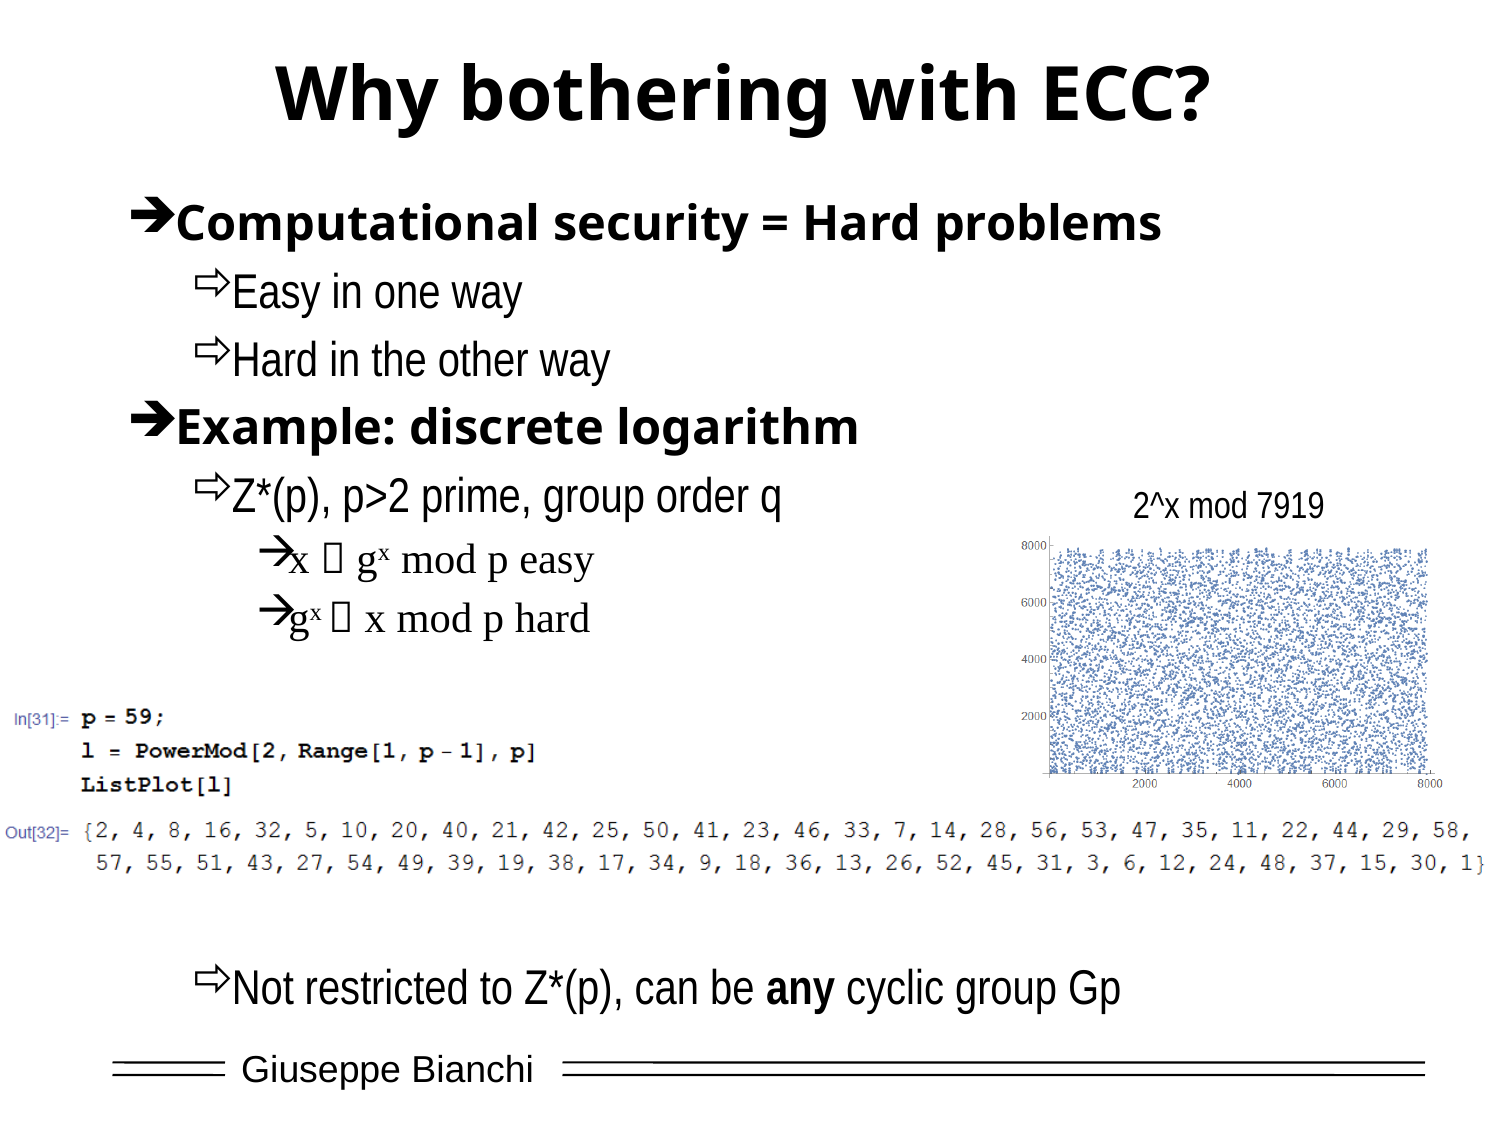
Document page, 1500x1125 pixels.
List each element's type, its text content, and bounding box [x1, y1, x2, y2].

picture [5, 535, 1489, 878]
title Why bothering with ECC? [112, 36, 1376, 144]
list Computational security = Hard problems Easy in one way Hard in the other way Example: discrete logarithm Z*(p), p>2 prime, group order q x  gx mod p easy gx  x mod p hard Not restricted to Z*(p), can be any cyclic group Gp [112, 184, 1376, 702]
text_box 2^x mod 7919 [1118, 473, 1348, 533]
list Computational security = Hard problems Easy in one way Hard in the other way Example: discrete logarithm Z*(p), p>2 prime, group order q x  gx mod p easy gx  x mod p hard Not restricted to Z*(p), can be any cyclic group Gp [112, 886, 1376, 1030]
